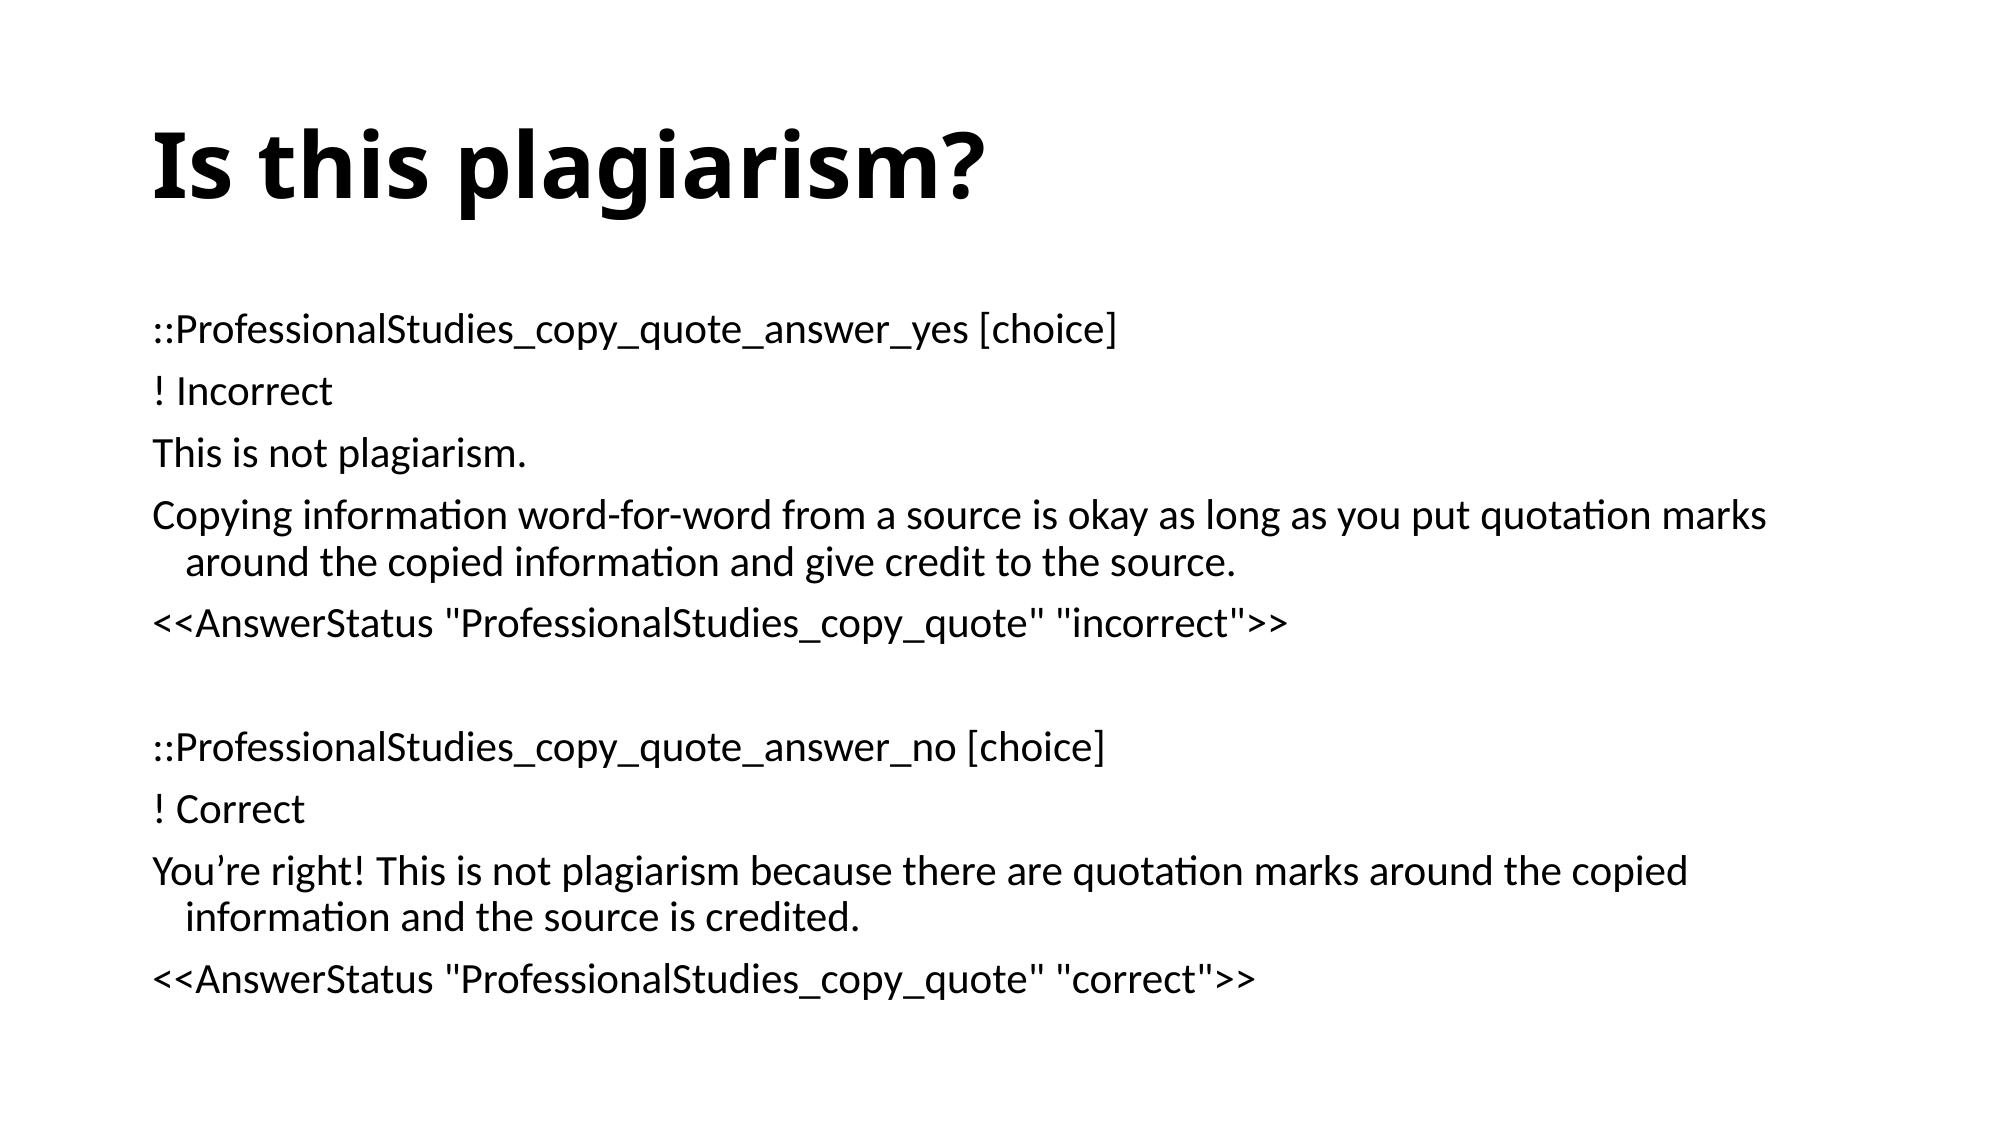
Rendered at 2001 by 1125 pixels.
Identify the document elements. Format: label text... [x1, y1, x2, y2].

list ::ProfessionalStudies_copy_quote_answer_yes [choice] ! Incorrect This is not plagiarism. Copying information word-for-word from a source is okay as long as you put quotation marks around the copied information and give credit to the source. <<AnswerStatus "ProfessionalStudies_copy_quote" "incorrect">> ::ProfessionalStudies_copy_quote_answer_no [choice] ! Correct You’re right! This is not plagiarism because there are quotation marks around the copied information and the source is credited. <<AnswerStatus "ProfessionalStudies_copy_quote" "correct">> [137, 299, 1863, 1014]
title Is this plagiarism? [137, 59, 1863, 278]
